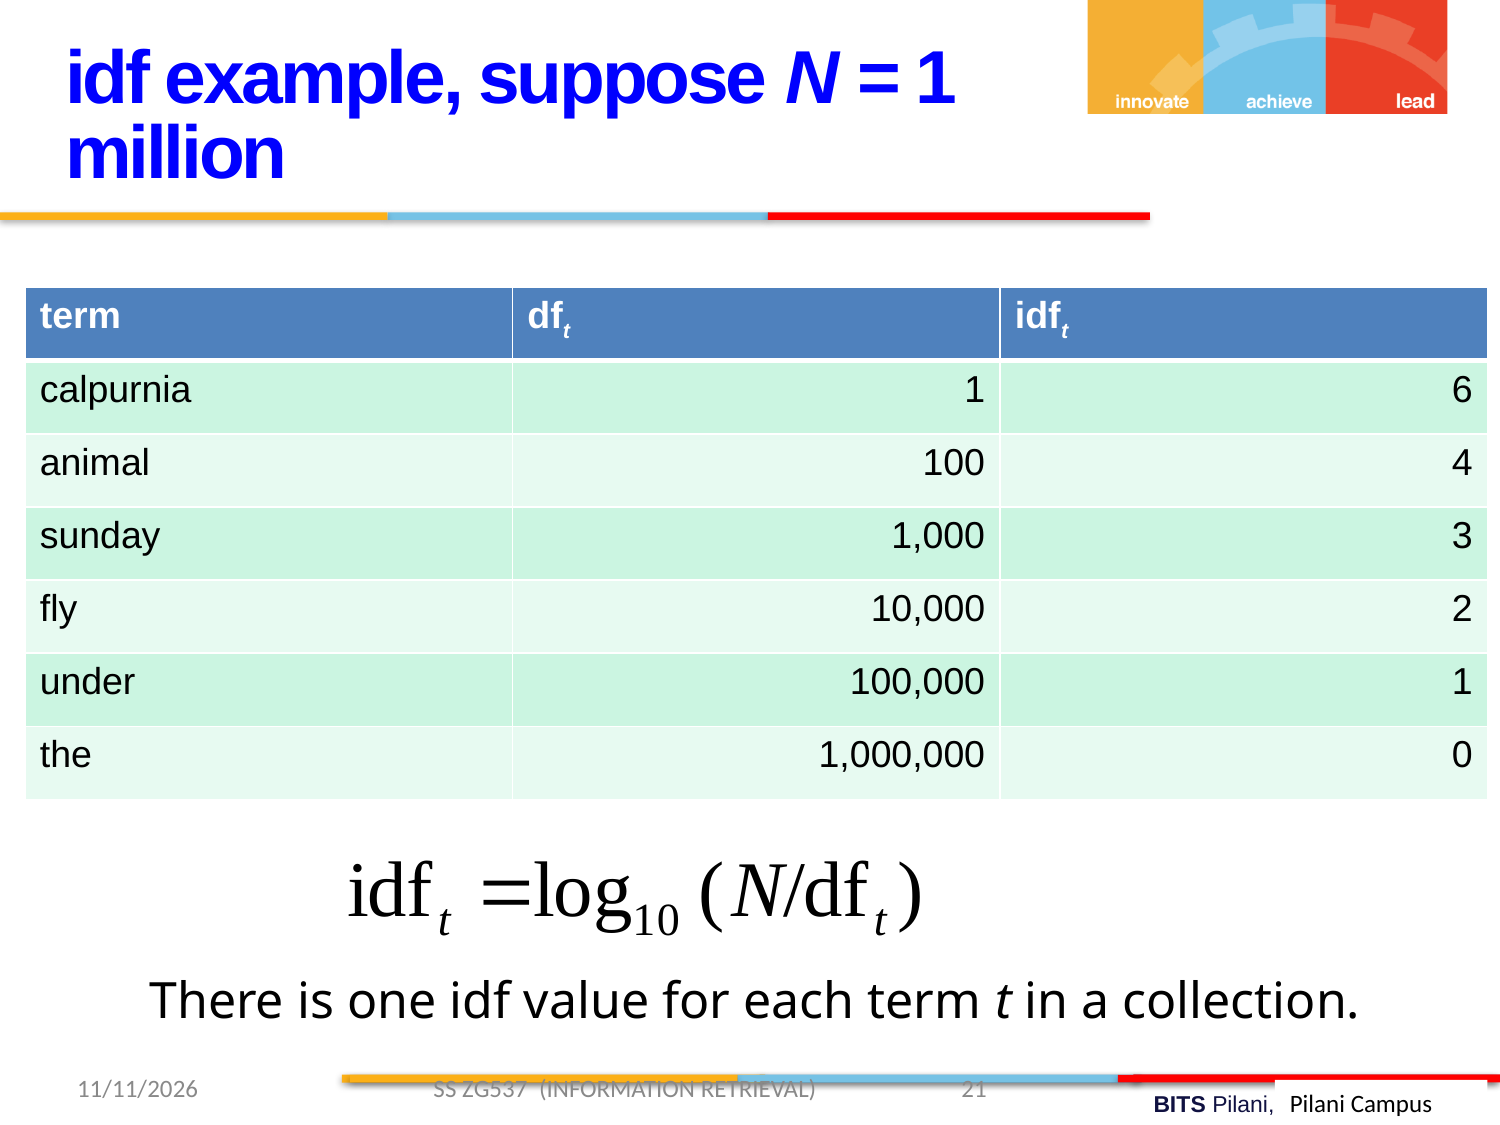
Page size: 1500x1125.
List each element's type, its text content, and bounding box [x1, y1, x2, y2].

table_header dft [513, 288, 999, 358]
list idf example, suppose N = 1 million [50, 24, 1088, 213]
table_header term [26, 288, 512, 358]
table_cell 1,000 [513, 508, 999, 579]
table_cell the [26, 727, 512, 799]
table_cell 100 [513, 435, 999, 506]
table_cell 0 [1001, 727, 1487, 799]
table_cell calpurnia [26, 363, 512, 433]
table_cell 10,000 [513, 581, 999, 652]
table_cell 1 [1001, 654, 1487, 726]
table_cell under [26, 654, 512, 726]
table_header idft [1001, 288, 1487, 358]
table_cell fly [26, 581, 512, 652]
text_box There is one idf value for each term t in a collection. [134, 961, 1376, 1037]
table_cell 6 [1001, 363, 1487, 433]
table_cell 1 [513, 363, 999, 433]
table_cell 2 [1001, 581, 1487, 652]
table_cell 1,000,000 [513, 727, 999, 799]
table_cell 3 [1001, 508, 1487, 579]
table_cell 4 [1001, 435, 1487, 506]
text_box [337, 837, 935, 956]
table_cell sunday [26, 508, 512, 579]
text_box Pilani Campus [1274, 1079, 1488, 1125]
text_box 2/15/2019 SS ZG537 (INFORMATION RETRIEVAL) 21 [62, 1072, 1050, 1125]
table_cell animal [26, 435, 512, 506]
picture [1087, 0, 1448, 114]
table_cell 100,000 [513, 654, 999, 726]
